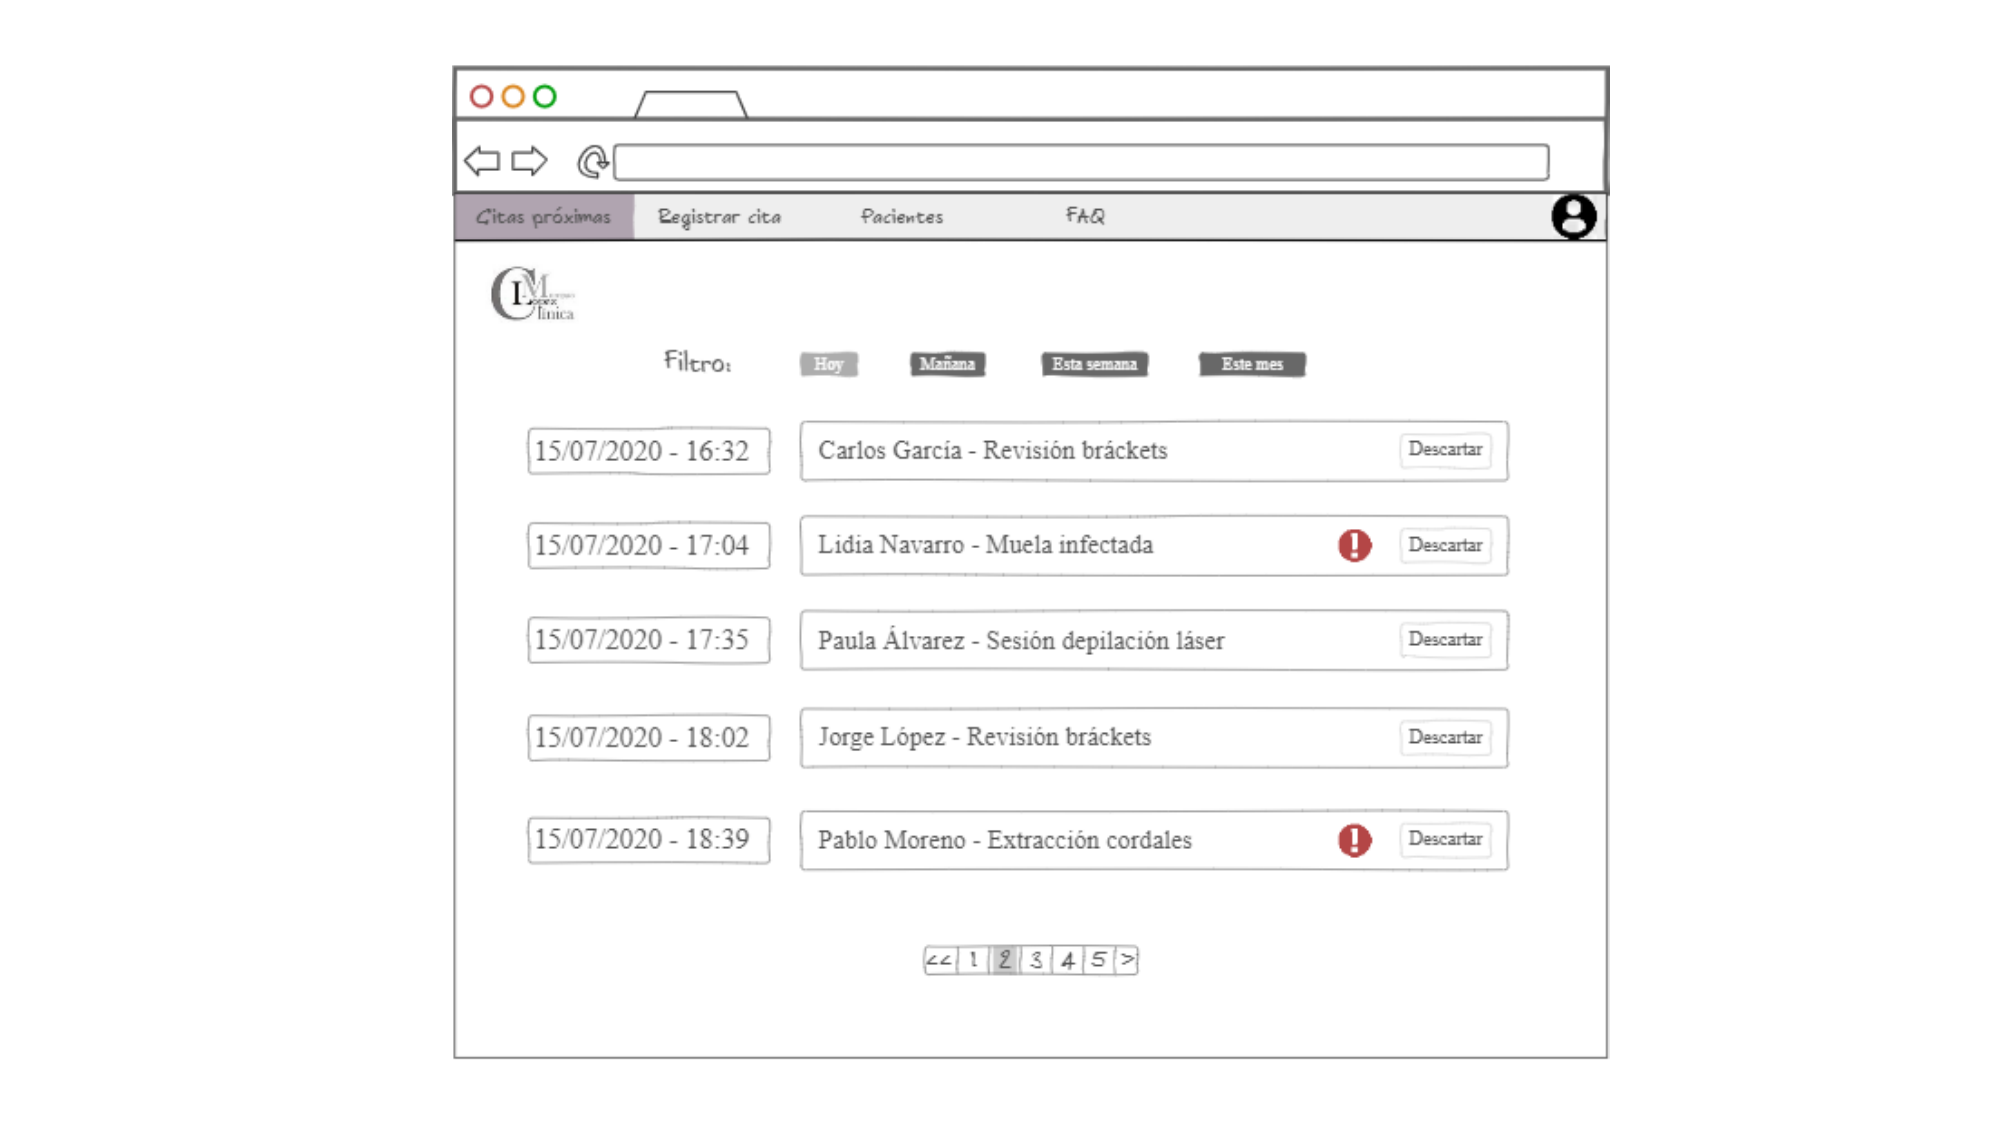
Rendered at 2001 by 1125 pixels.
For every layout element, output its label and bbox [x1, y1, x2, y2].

picture [452, 64, 1610, 1061]
